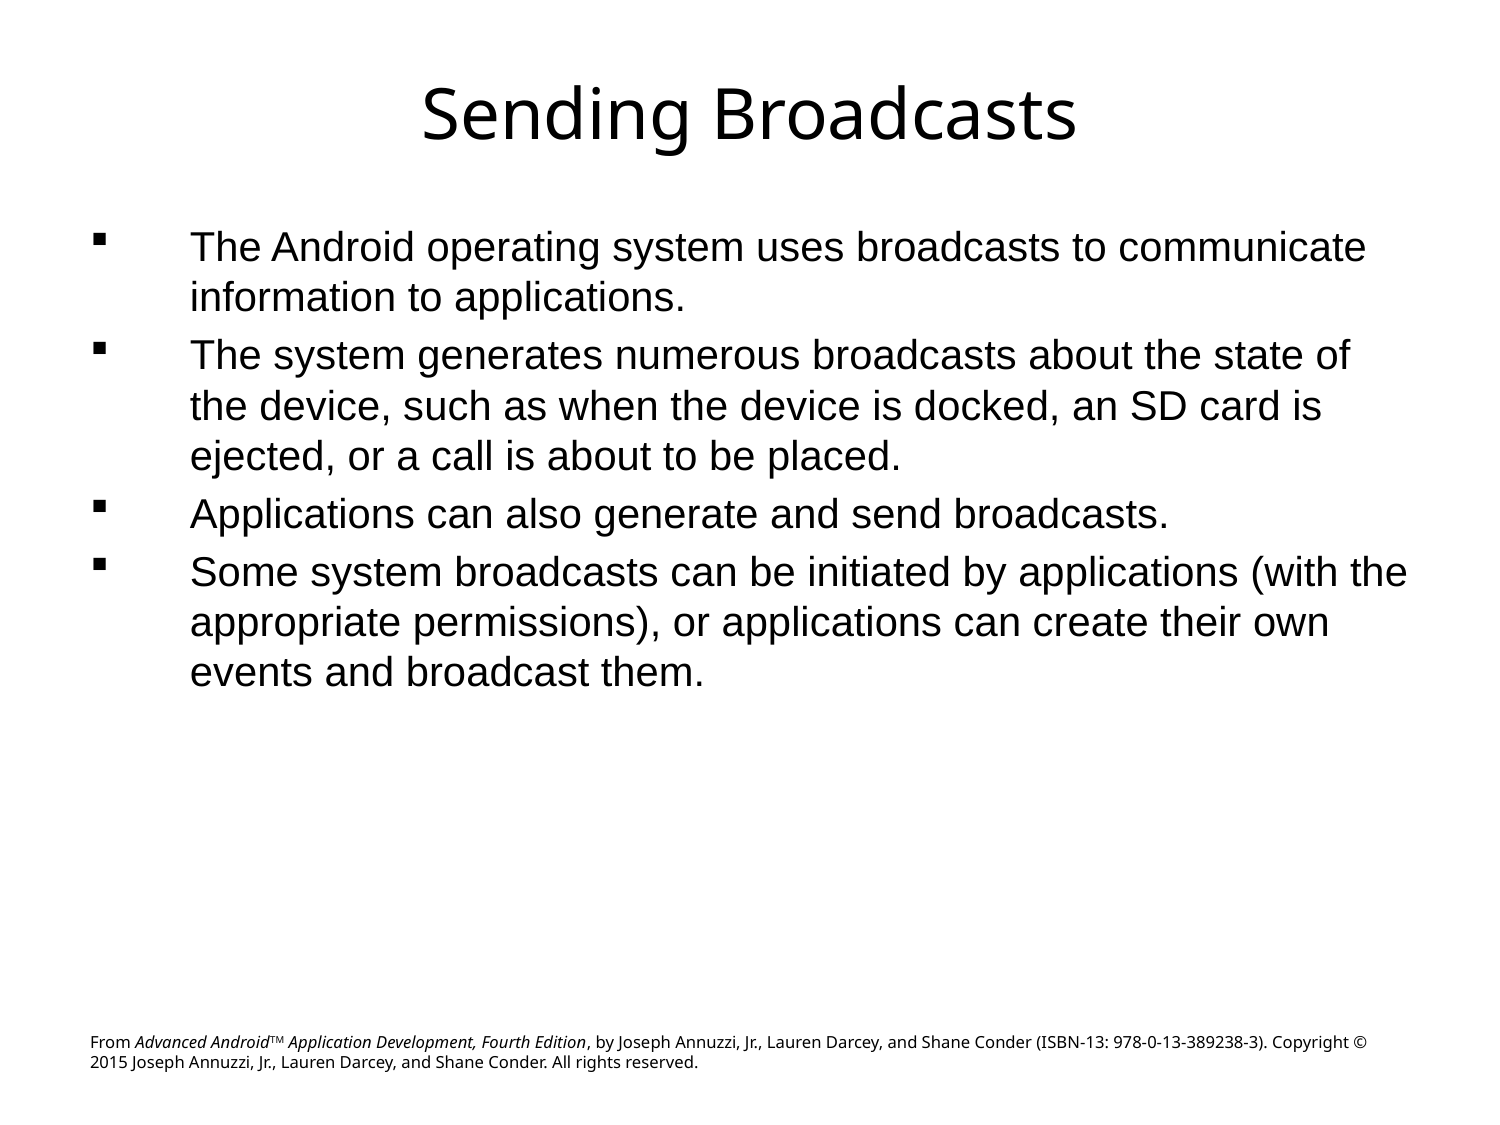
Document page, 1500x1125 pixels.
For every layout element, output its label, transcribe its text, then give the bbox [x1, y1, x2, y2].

list The Android operating system uses broadcasts to communicate information to applications. The system generates numerous broadcasts about the state of the device, such as when the device is docked, an SD card is ejected, or a call is about to be placed. Applications can also generate and send broadcasts. Some system broadcasts can be initiated by applications (with the appropriate permissions), or applications can create their own events and broadcast them. [75, 212, 1425, 1005]
title Sending Broadcasts [75, 45, 1425, 188]
footer From Advanced AndroidTM Application Development, Fourth Edition, by Joseph Annuzzi, Jr., Lauren Darcey, and Shane Conder (ISBN-13: 978-0-13-389238-3). Copyright © 2015 Joseph Annuzzi, Jr., Lauren Darcey, and Shane Conder. All rights reserved. [74, 1024, 1426, 1103]
